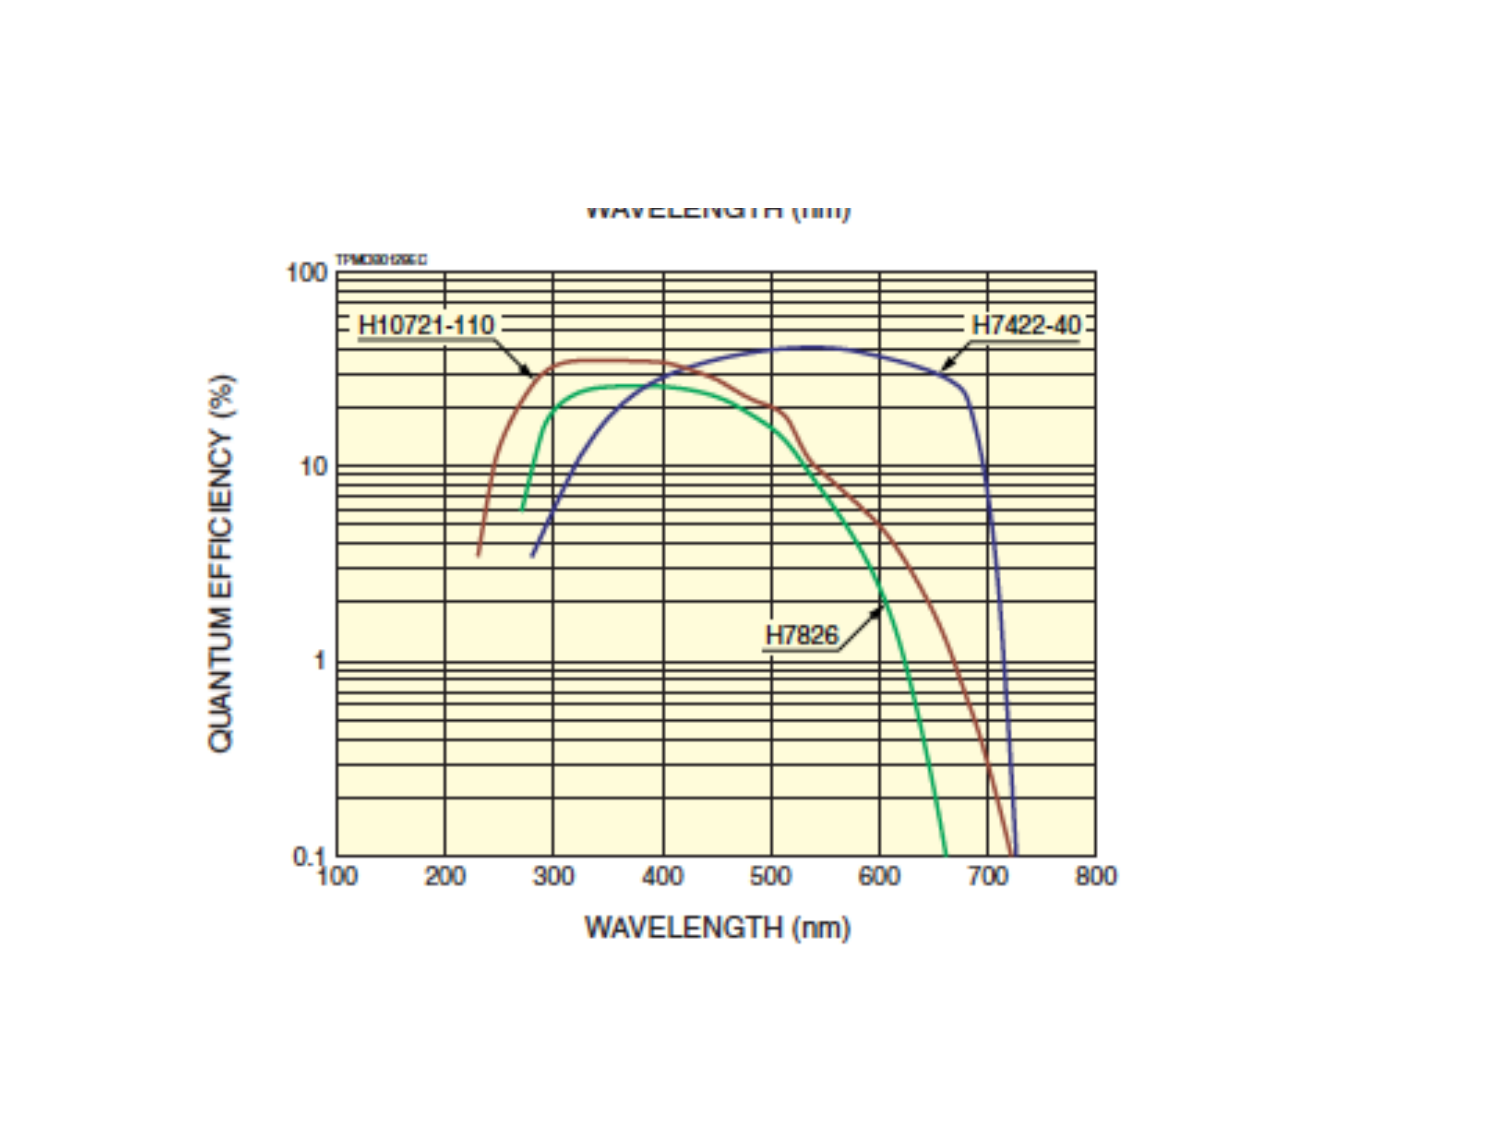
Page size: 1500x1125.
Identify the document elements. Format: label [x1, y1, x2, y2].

picture [170, 207, 1131, 973]
